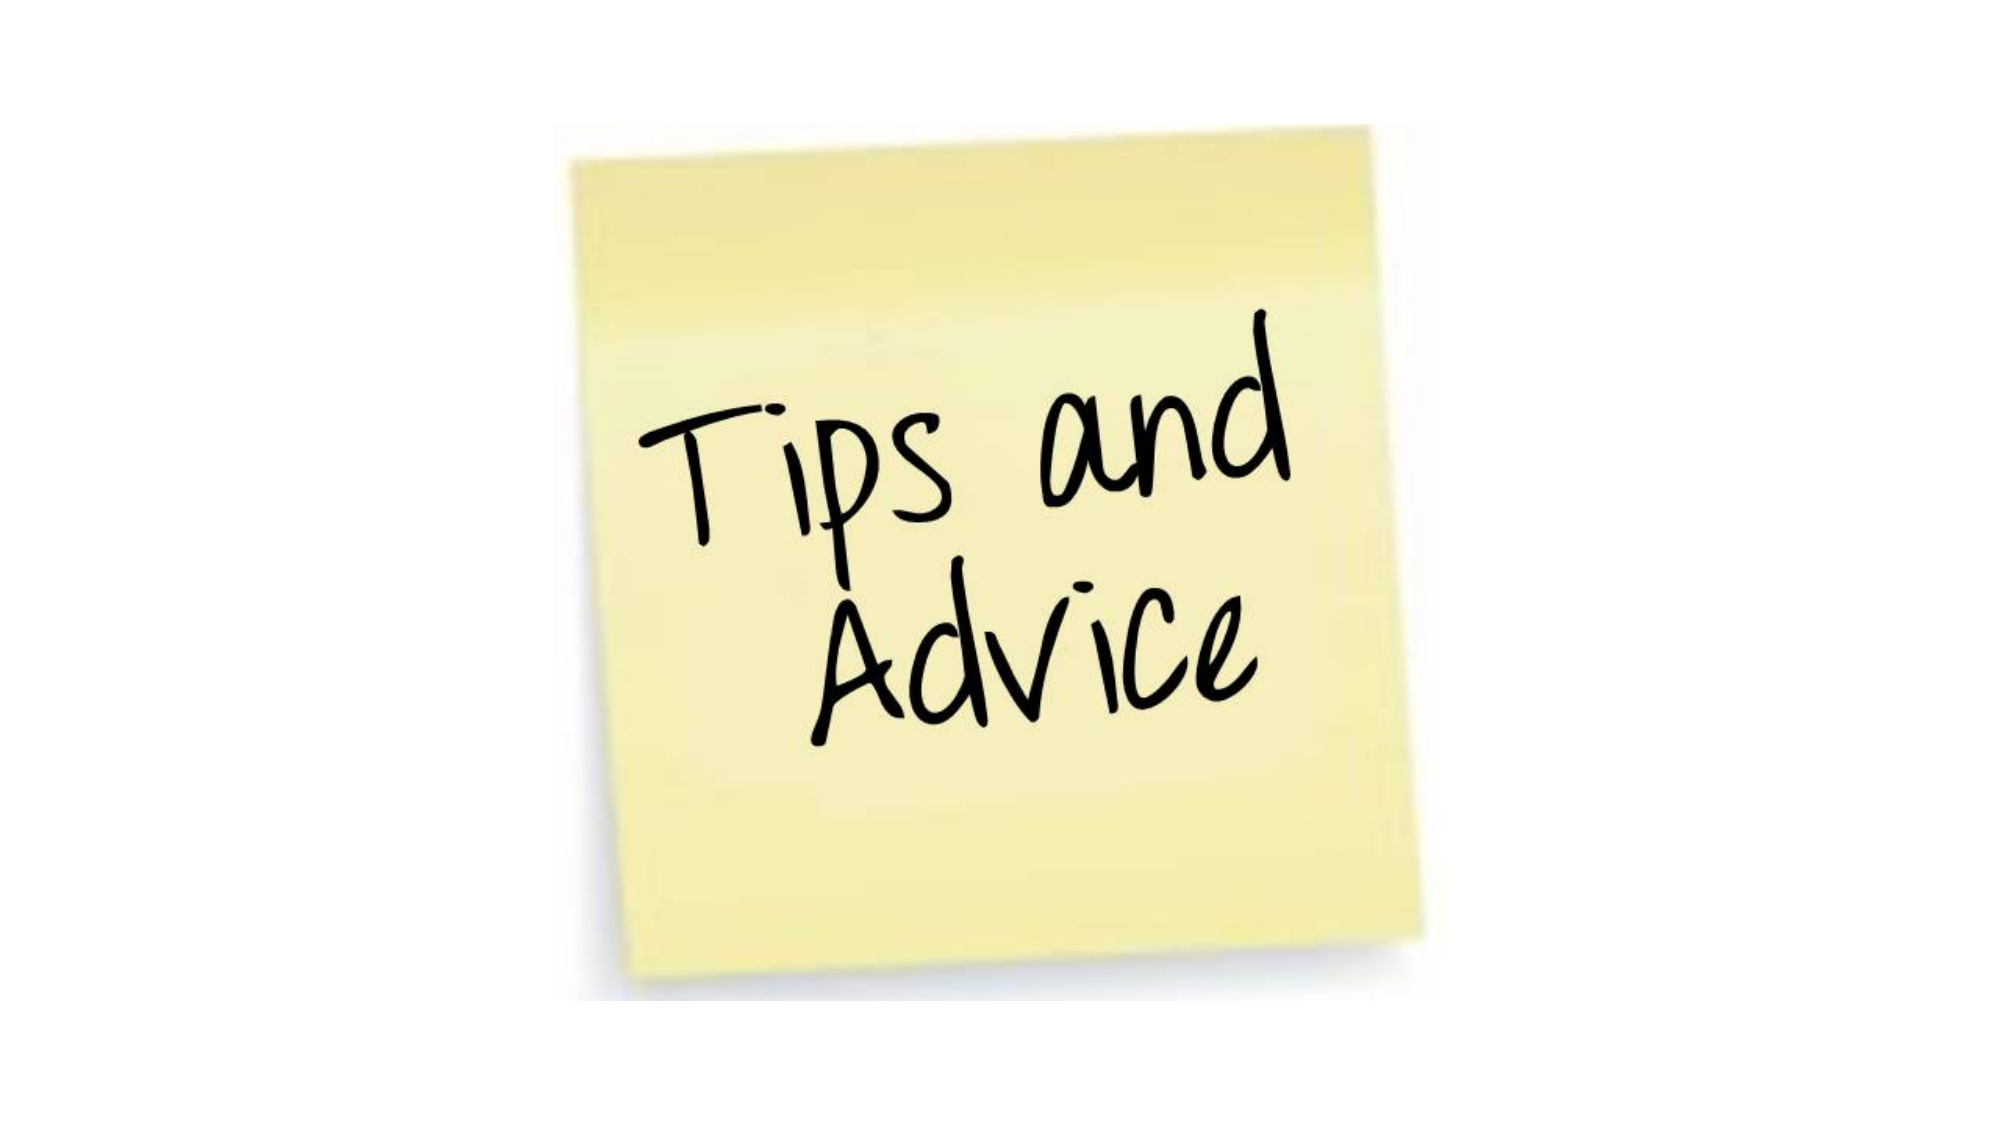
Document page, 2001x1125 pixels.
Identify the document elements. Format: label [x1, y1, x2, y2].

picture [553, 124, 1447, 1001]
